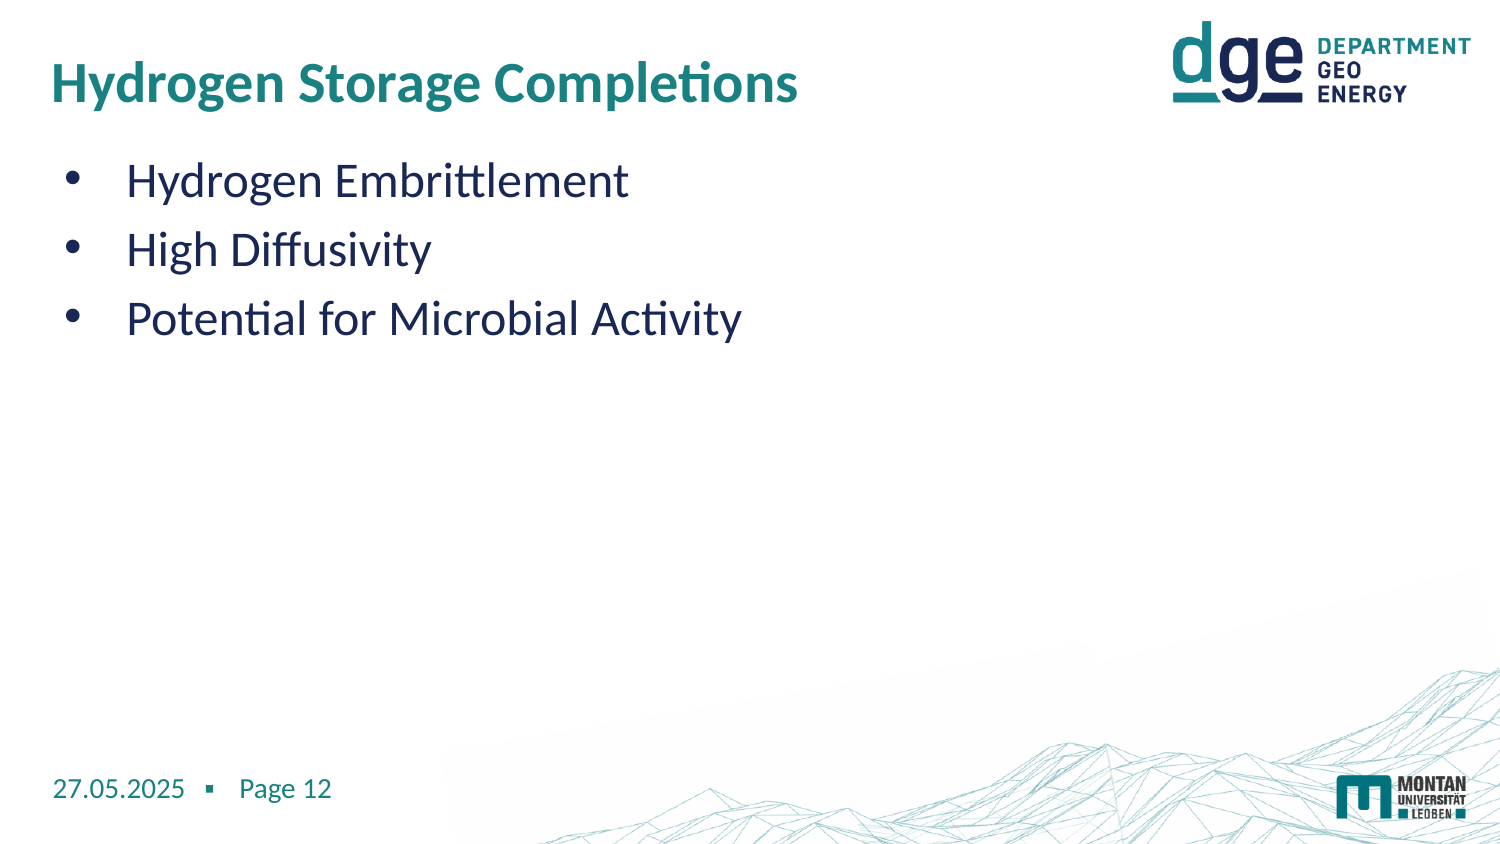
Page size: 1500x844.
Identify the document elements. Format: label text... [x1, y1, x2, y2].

picture [0, 0, 1500, 844]
title Hydrogen Storage Completions [36, 36, 1374, 191]
list Hydrogen Embrittlement High Diffusivity Potential for Microbial Activity [36, 130, 1261, 721]
